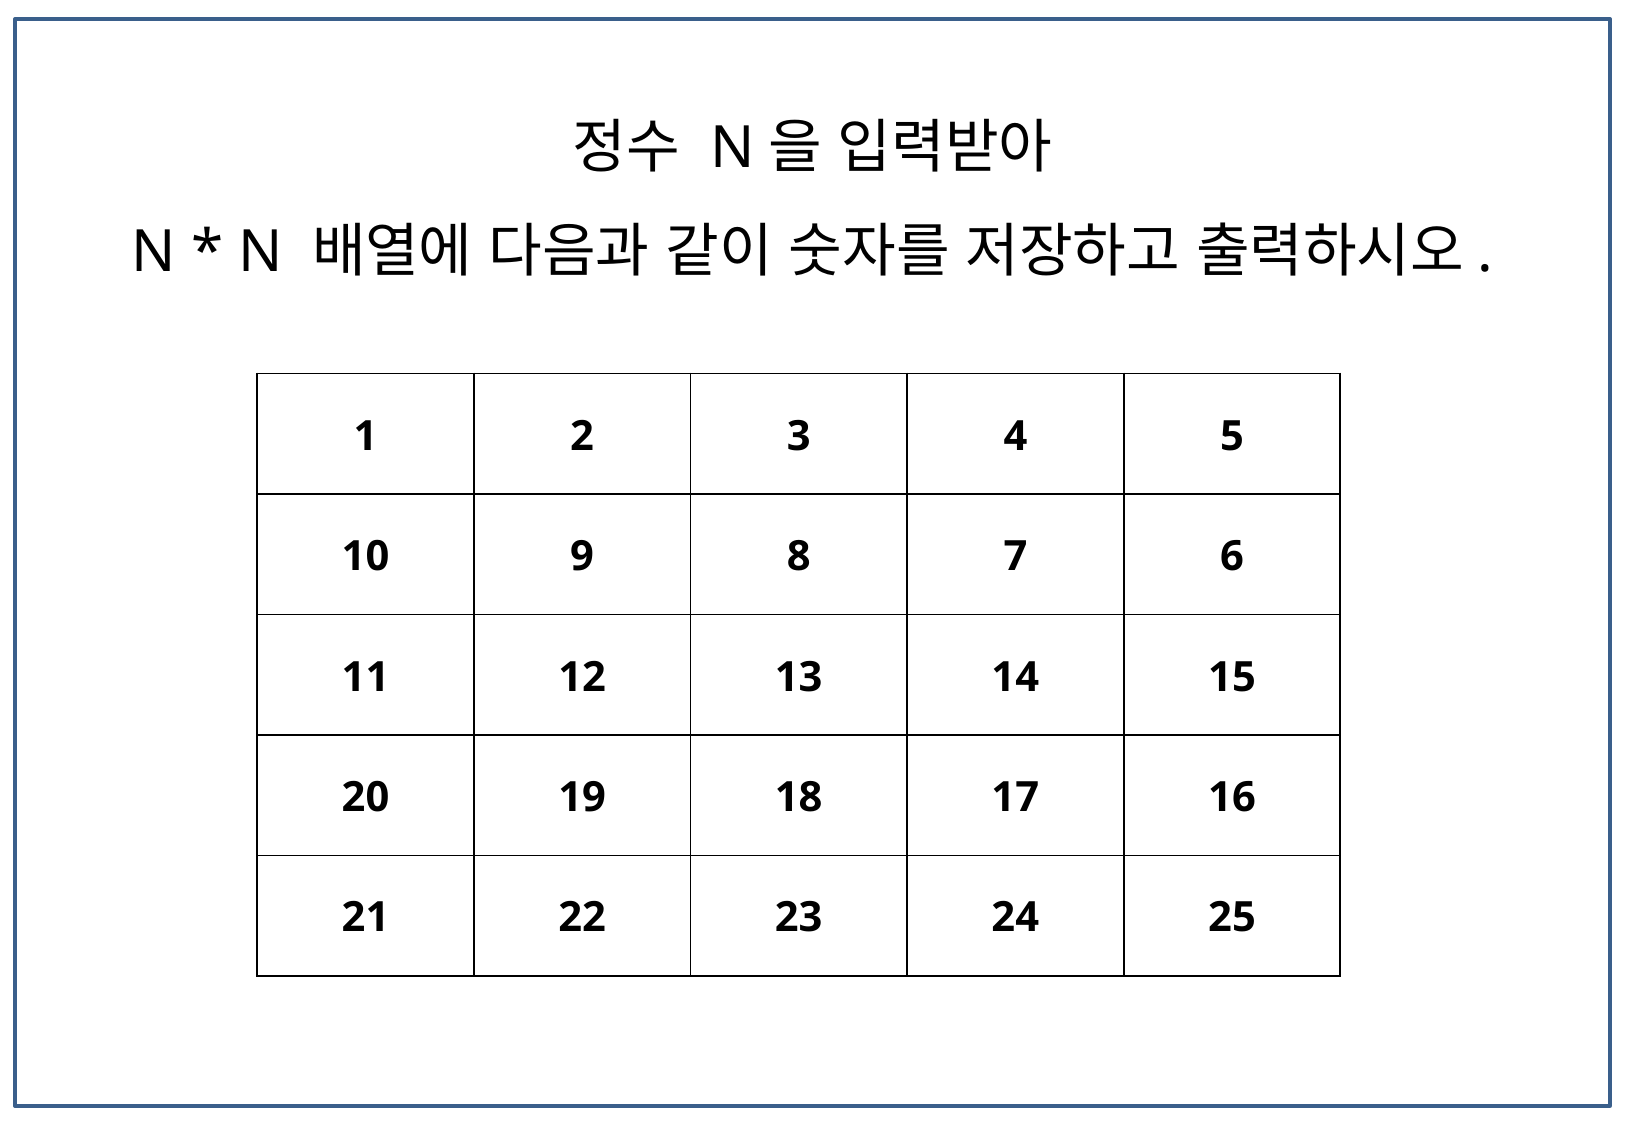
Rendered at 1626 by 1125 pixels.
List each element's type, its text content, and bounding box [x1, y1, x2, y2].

text_box [13, 17, 1612, 1108]
table_cell 16 [1125, 736, 1339, 855]
table_cell 7 [908, 495, 1123, 614]
table_header 2 [475, 374, 690, 493]
table_cell 11 [258, 615, 473, 734]
table_cell 12 [475, 615, 690, 734]
table_header 5 [1125, 374, 1339, 493]
table_header 1 [258, 374, 473, 493]
table_cell 20 [258, 736, 473, 855]
table_cell 22 [475, 856, 690, 975]
table_header 3 [691, 374, 906, 493]
table_cell 13 [691, 615, 906, 734]
table_header 4 [908, 374, 1123, 493]
table_cell 15 [1125, 615, 1339, 734]
table_cell 8 [691, 495, 906, 614]
table_cell 25 [1125, 856, 1339, 975]
table_cell 21 [258, 856, 473, 975]
table_cell 14 [908, 615, 1123, 734]
table_cell 17 [908, 736, 1123, 855]
table_cell 18 [691, 736, 906, 855]
table_cell 6 [1125, 495, 1339, 614]
table_cell 24 [908, 856, 1123, 975]
table_cell 9 [475, 495, 690, 614]
table_cell 10 [258, 495, 473, 614]
table_cell 19 [475, 736, 690, 855]
table_cell 23 [691, 856, 906, 975]
